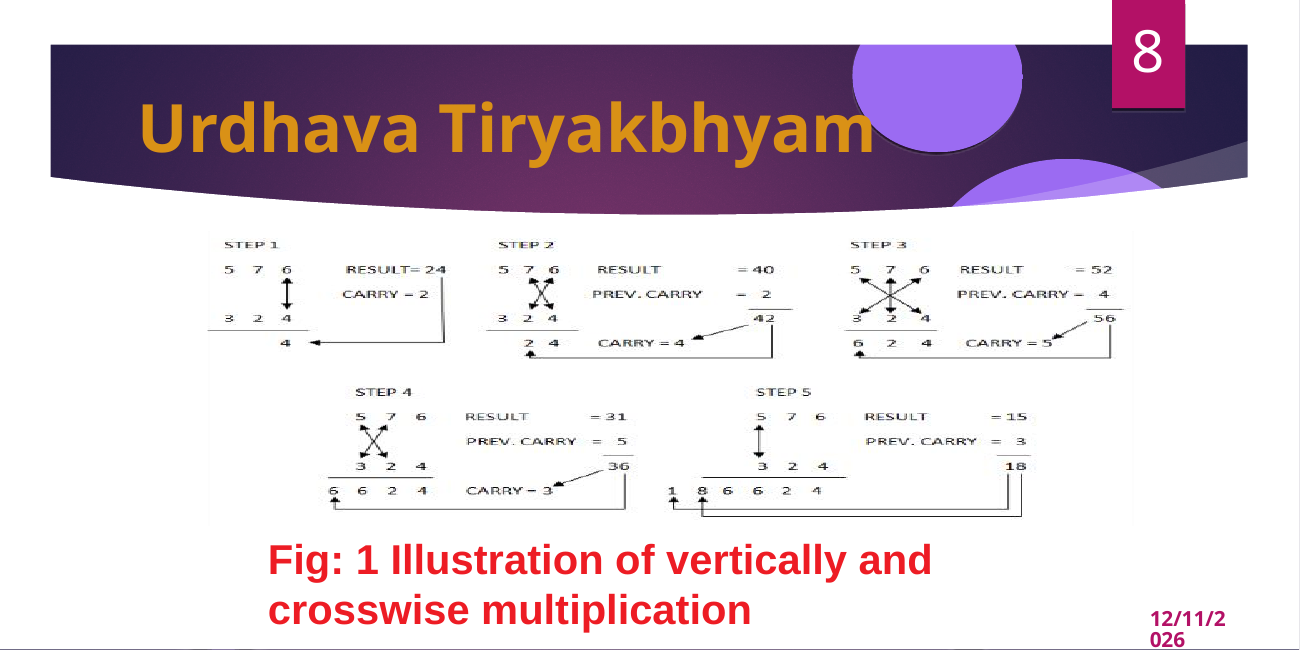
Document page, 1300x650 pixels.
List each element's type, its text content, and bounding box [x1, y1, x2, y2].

text_box 8 [1103, 27, 1193, 101]
picture [1016, 45, 1247, 172]
picture [51, 45, 1047, 214]
text_box Fig: 1 Illustration of vertically and crosswise multiplication [253, 534, 1120, 619]
text_box 17-08-2022 [1135, 605, 1241, 635]
text_box Urdhava Tiryakbhyam [122, 92, 1057, 159]
picture [206, 231, 1136, 526]
